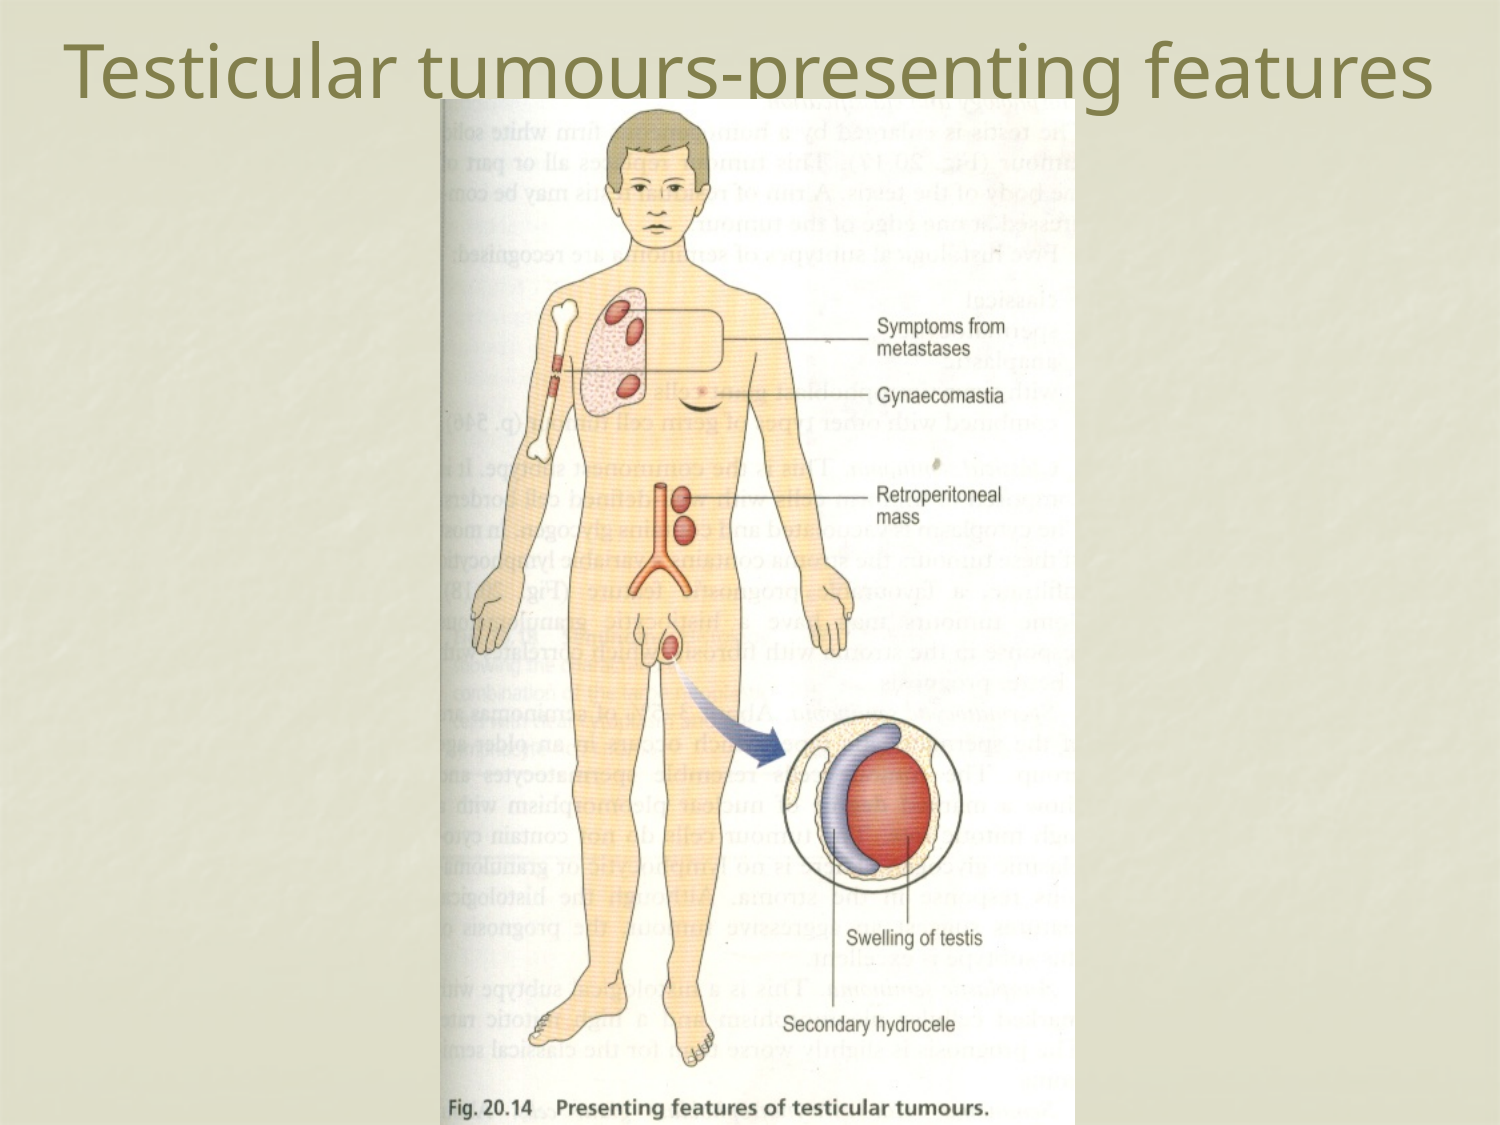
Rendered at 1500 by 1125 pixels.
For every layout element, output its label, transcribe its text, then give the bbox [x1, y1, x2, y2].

title Testicular tumours-presenting features [0, 0, 1500, 138]
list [440, 99, 1075, 1125]
